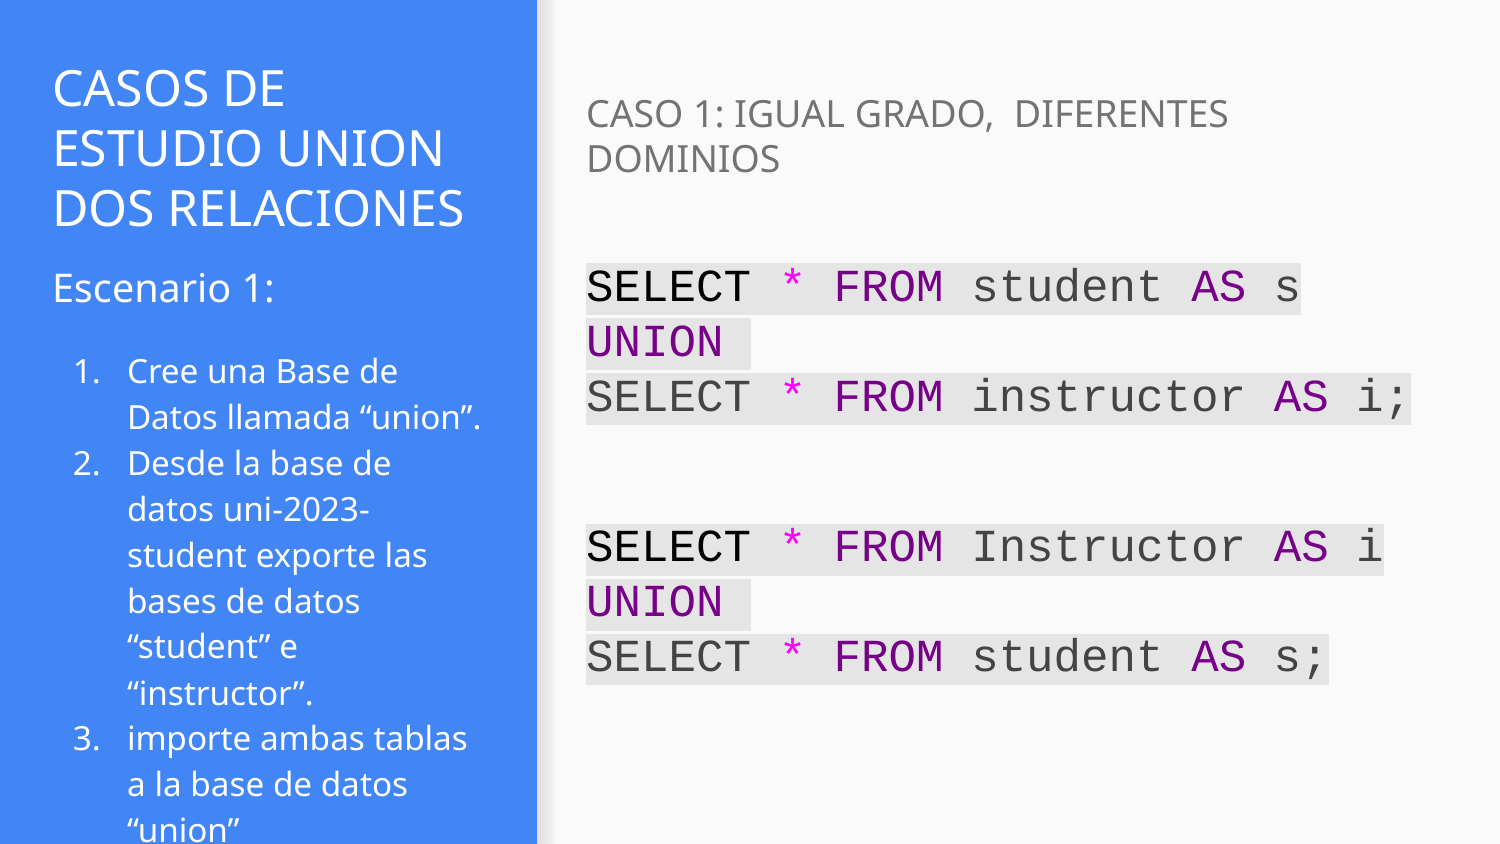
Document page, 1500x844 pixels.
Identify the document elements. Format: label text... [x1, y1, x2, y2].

text_box SELECT * FROM student AS s UNION SELECT * FROM instructor AS i; [571, 240, 1480, 436]
list Escenario 1: Cree una Base de Datos llamada “union”. Desde la base de datos uni-2023-student exporte las bases de datos “student” e “instructor”. importe ambas tablas a la base de datos “union” [37, 240, 498, 760]
title CASOS DE ESTUDIO UNION DOS RELACIONES [37, 95, 498, 240]
text_box CASO 1: IGUAL GRADO, DIFERENTES DOMINIOS [571, 75, 1440, 196]
text_box SELECT * FROM Instructor AS i UNION SELECT * FROM student AS s; [571, 500, 1414, 696]
